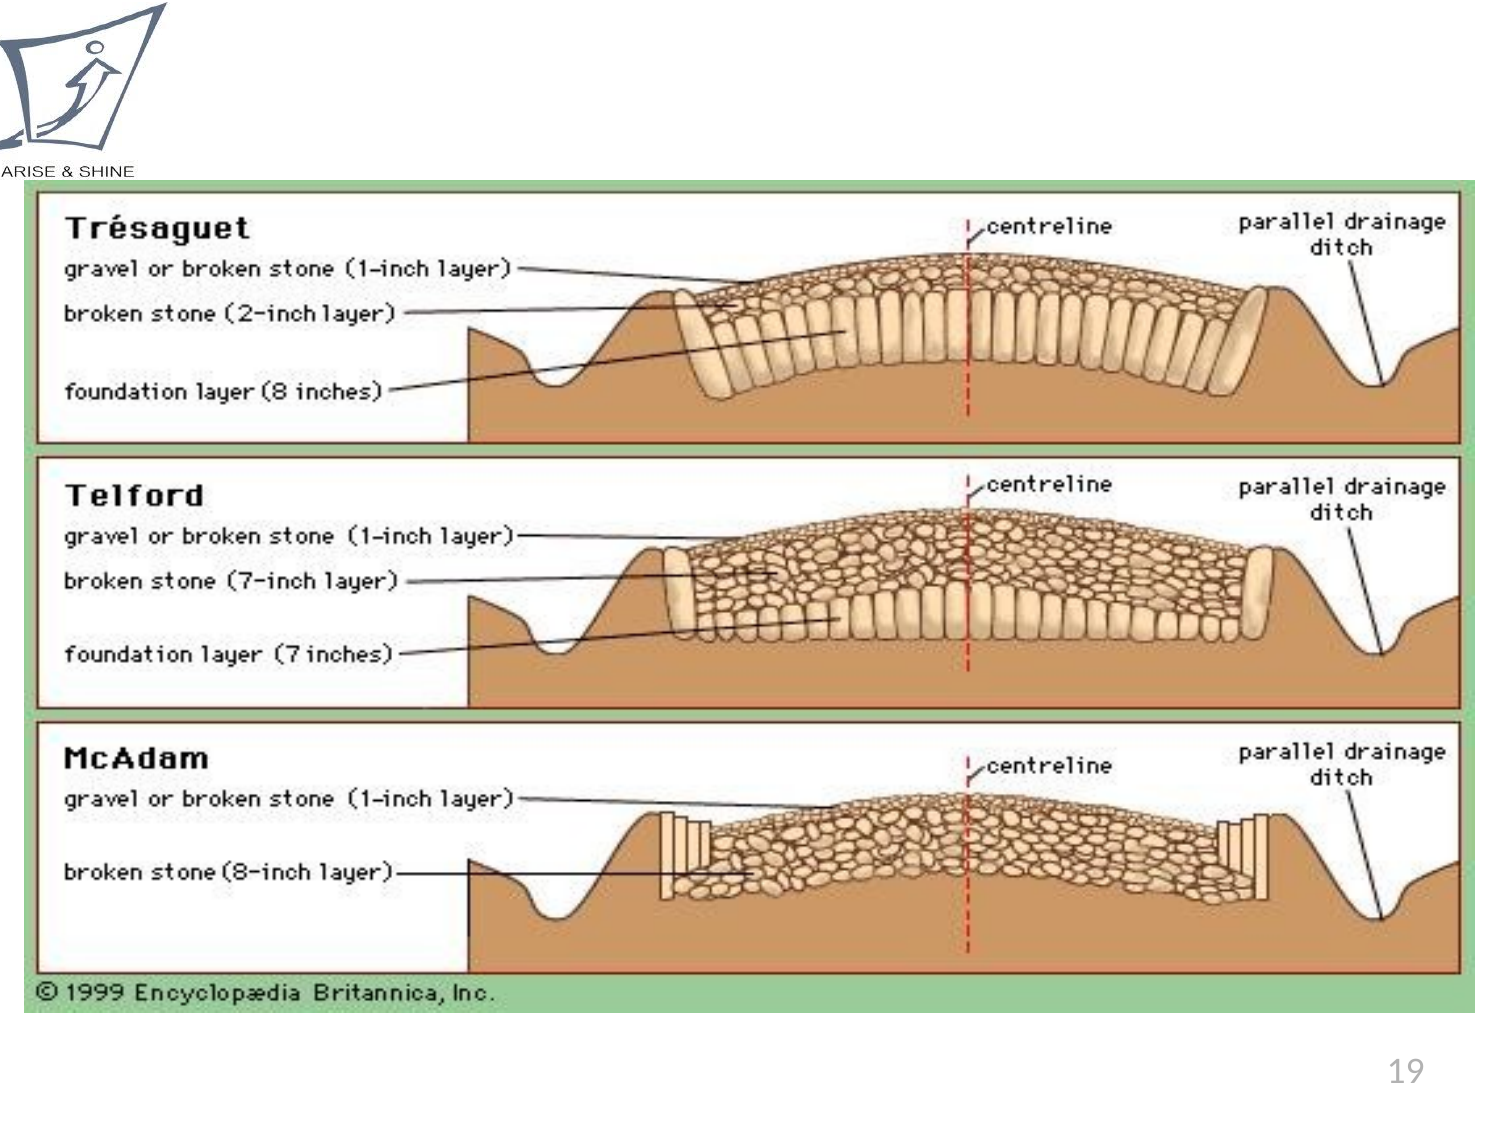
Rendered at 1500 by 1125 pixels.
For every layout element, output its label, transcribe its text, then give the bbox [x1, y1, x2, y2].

picture [0, 2, 1475, 1013]
text_box 19 [1079, 1046, 1425, 1103]
